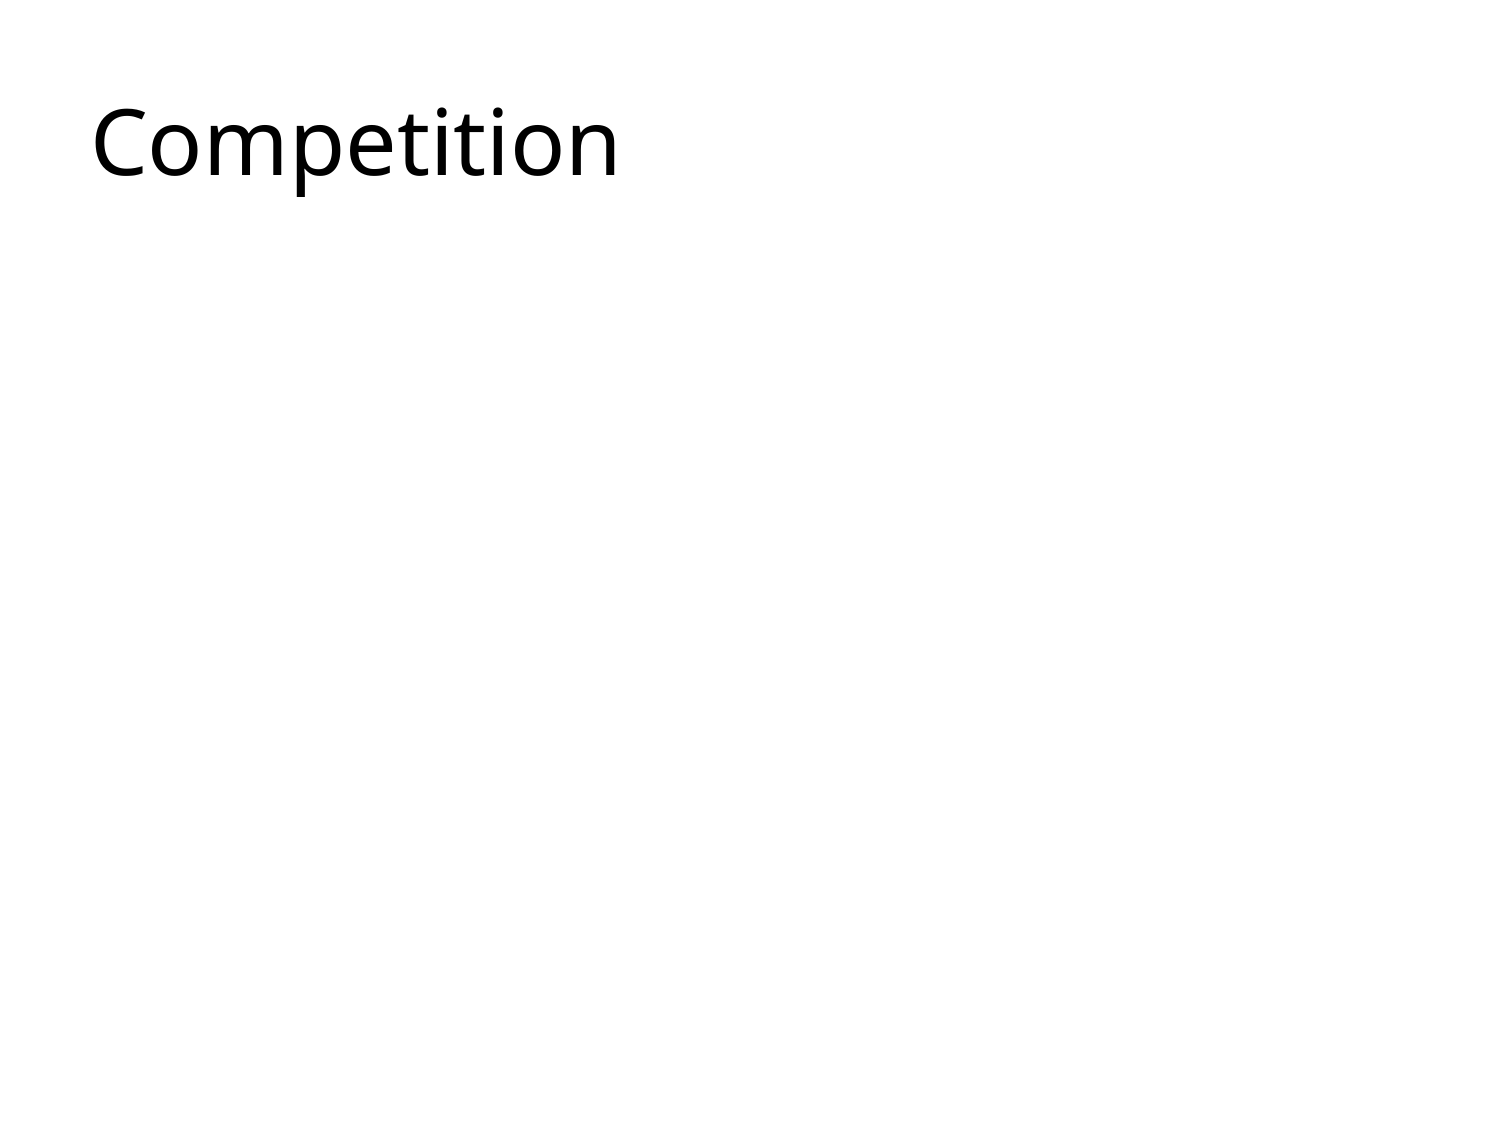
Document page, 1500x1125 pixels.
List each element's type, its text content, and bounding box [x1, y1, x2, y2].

title Competition [75, 45, 1425, 233]
